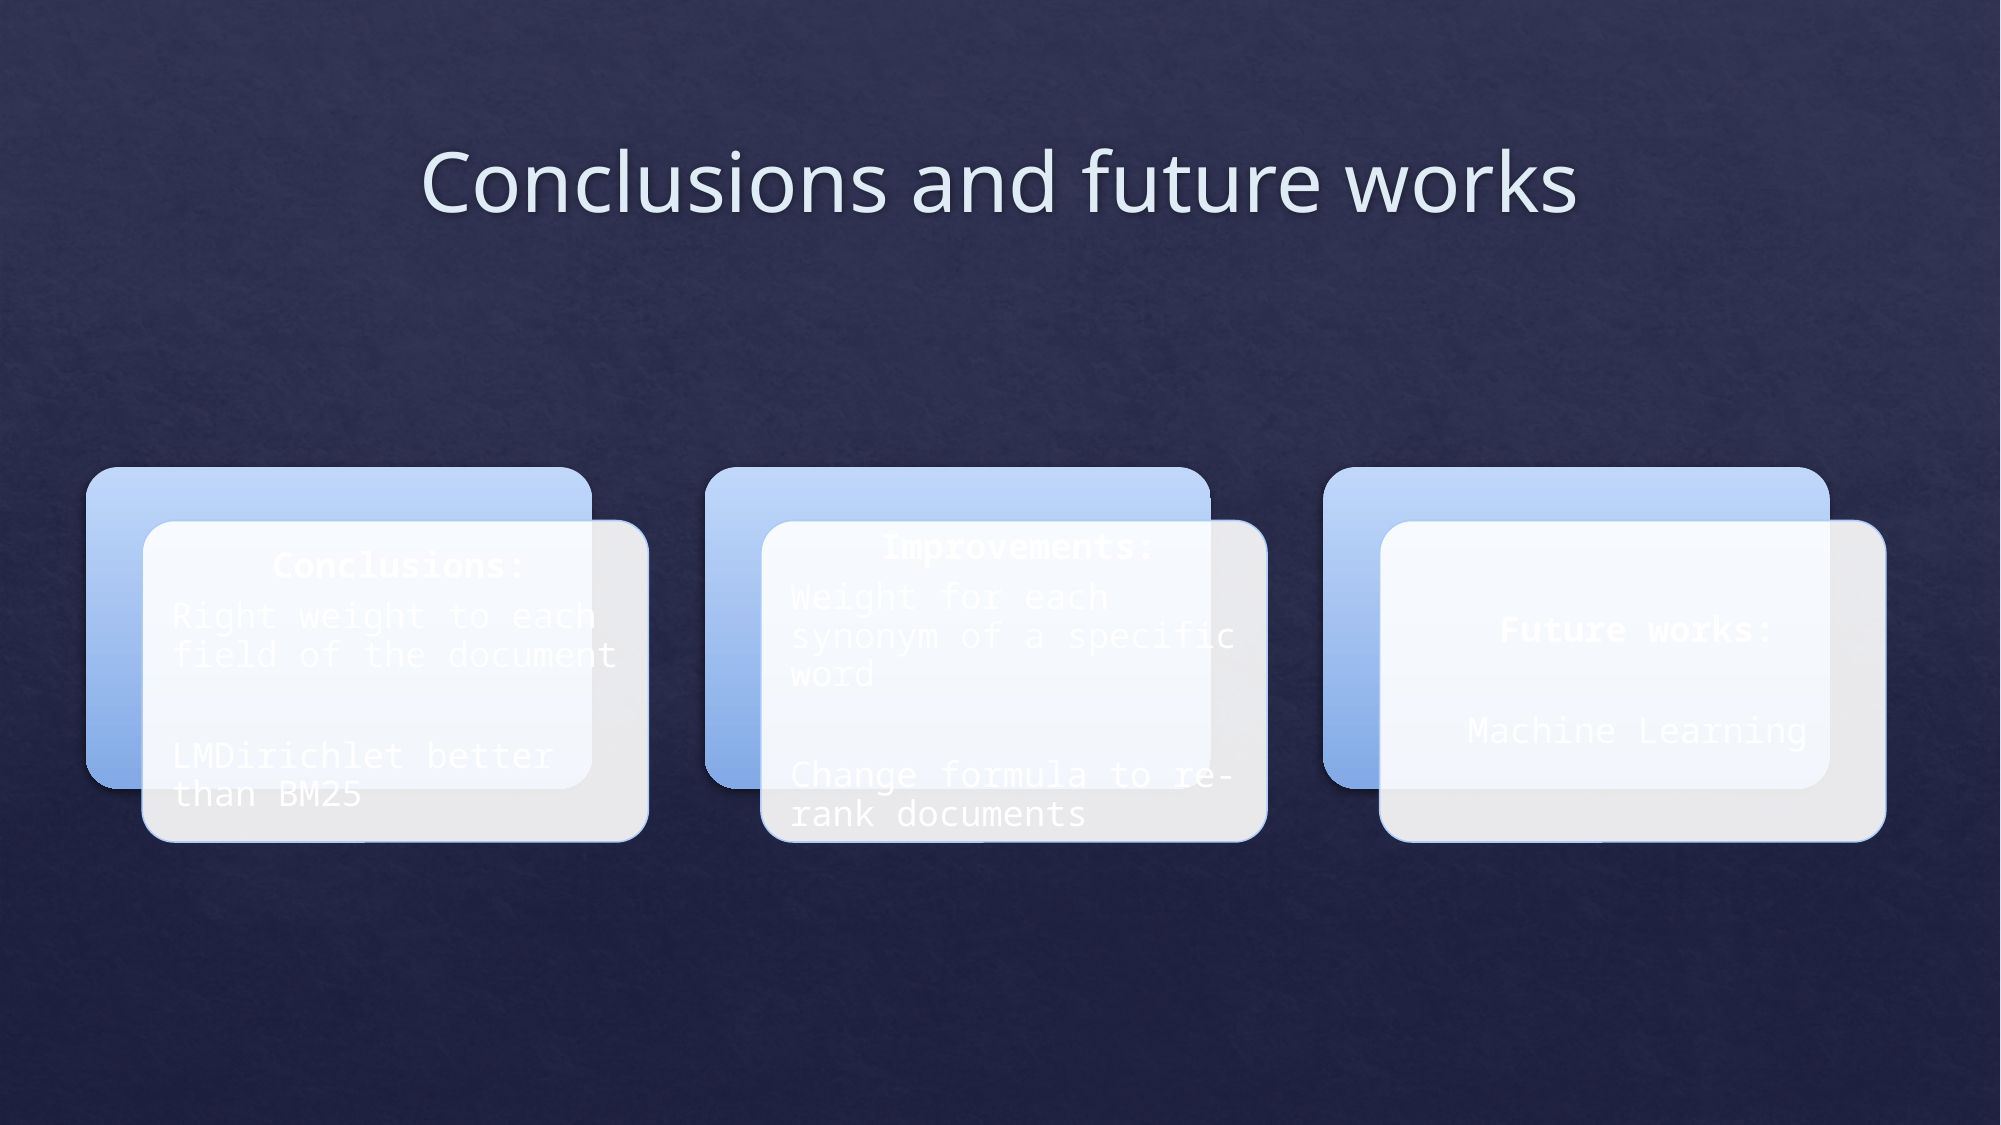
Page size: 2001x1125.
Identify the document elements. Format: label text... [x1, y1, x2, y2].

text_box Conclusions and future works [112, 99, 1888, 259]
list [85, 283, 1887, 1026]
